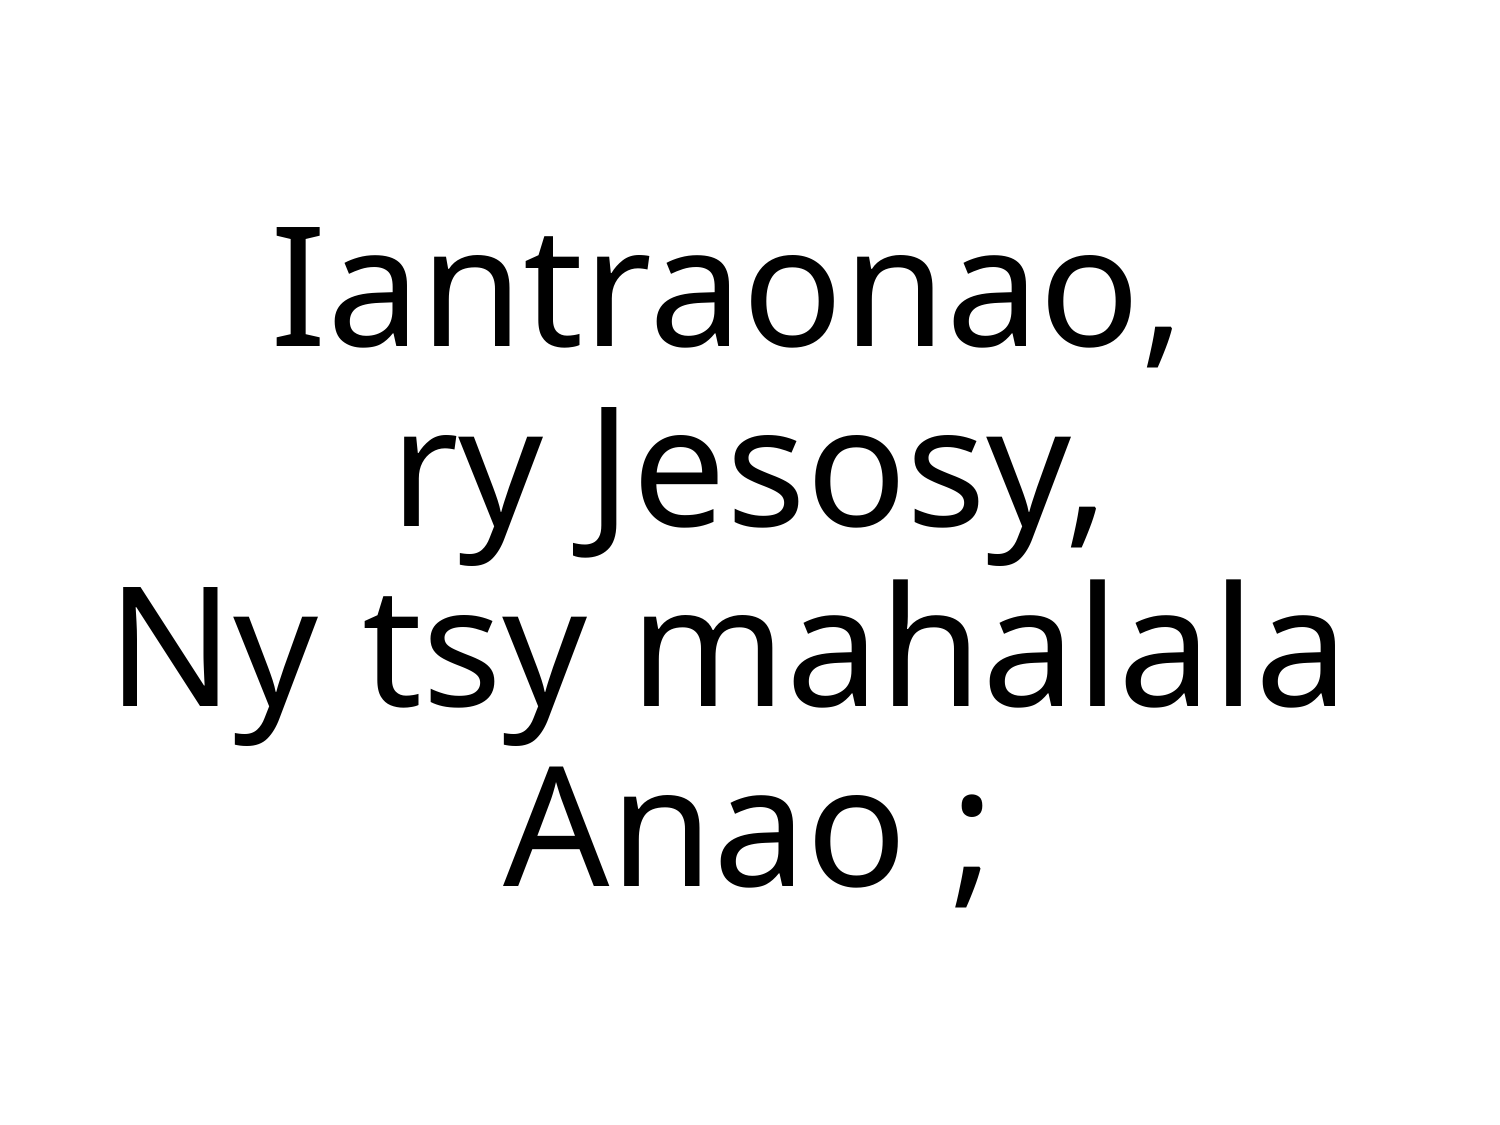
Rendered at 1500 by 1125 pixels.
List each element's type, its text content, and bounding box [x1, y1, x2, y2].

title Iantraonao, ry Jesosy, Ny tsy mahalala Anao ; [0, 453, 1500, 672]
